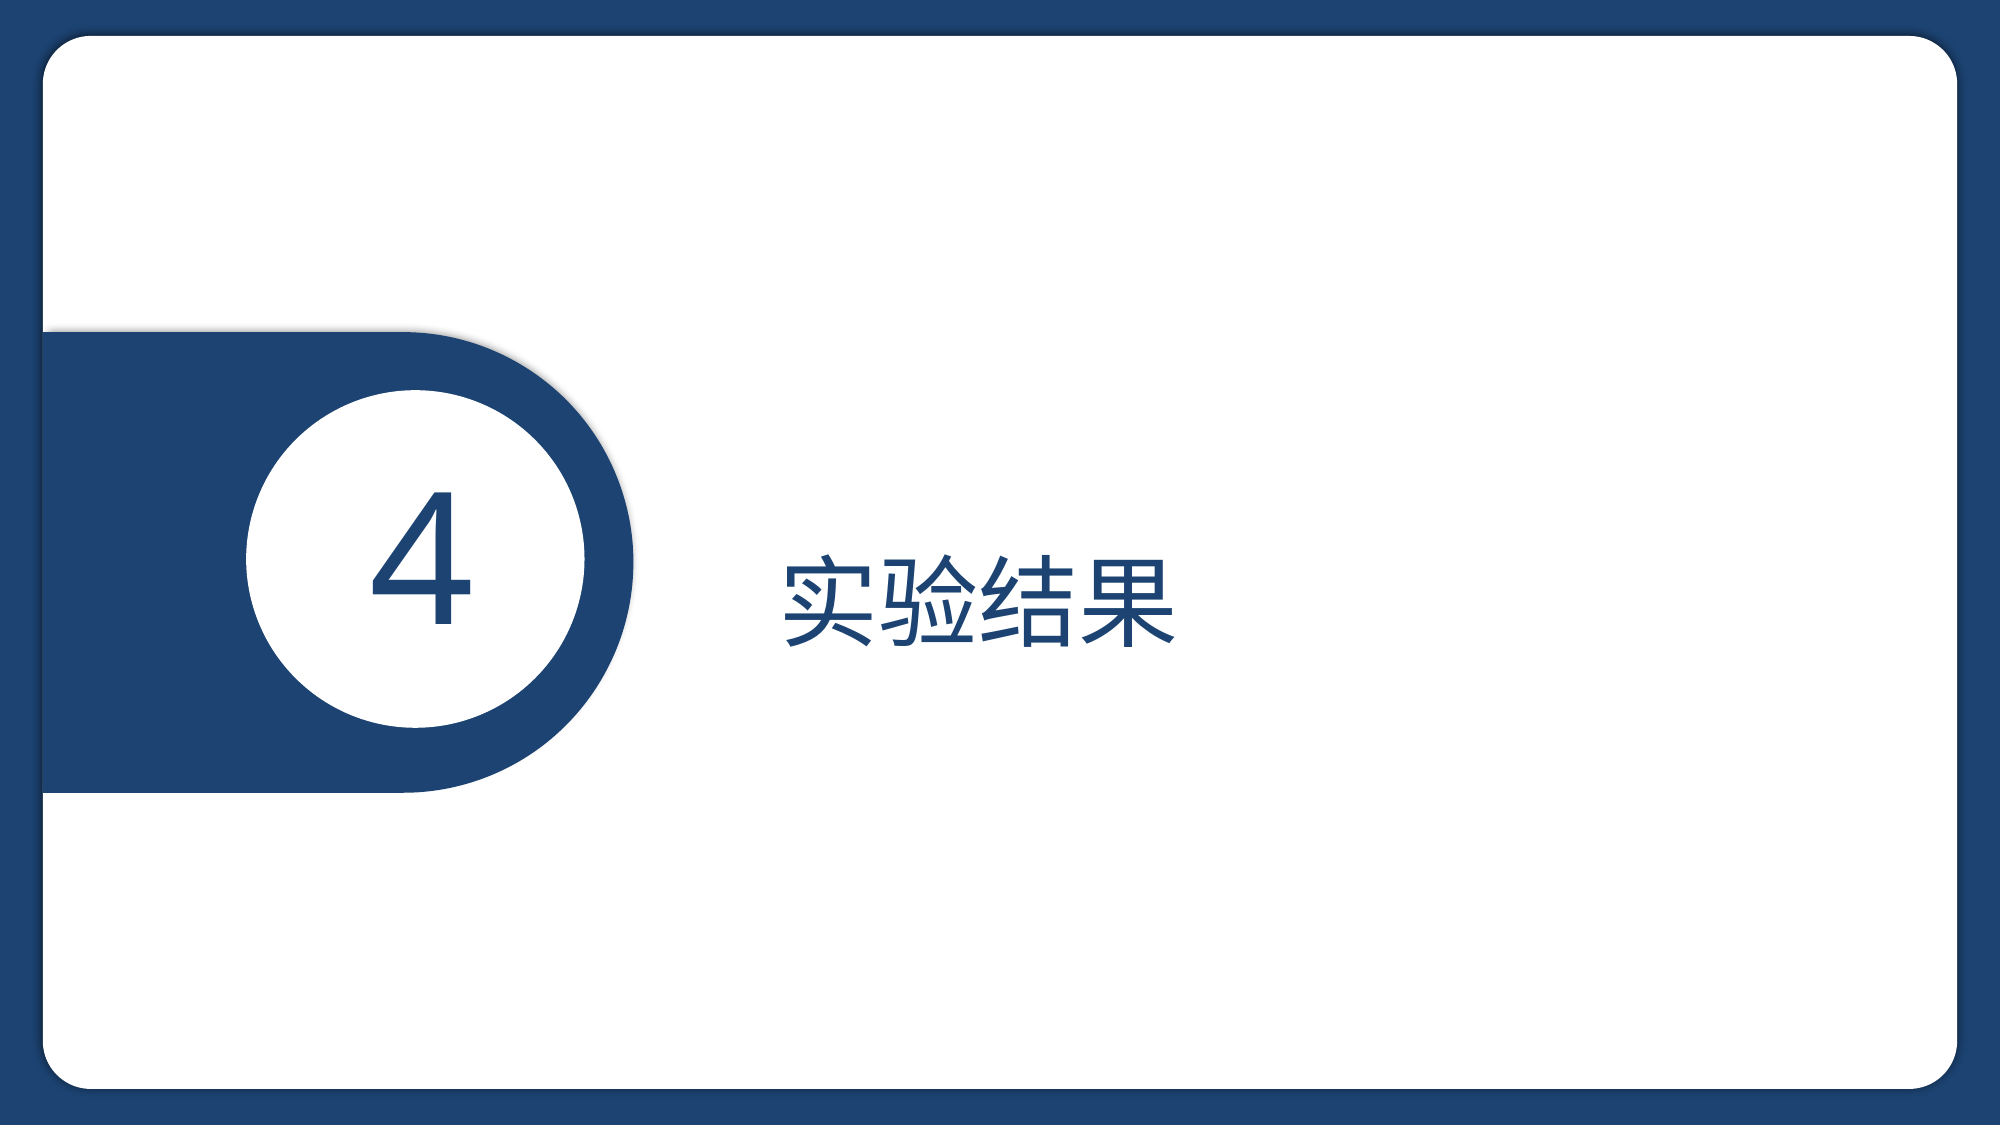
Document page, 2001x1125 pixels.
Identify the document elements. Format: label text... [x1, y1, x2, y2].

text_box [0, 0, 2000, 1125]
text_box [107, 267, 569, 858]
text_box 实验结果 [763, 357, 1754, 752]
text_box 4 [569, 433, 643, 689]
text_box [41, 34, 1959, 1090]
